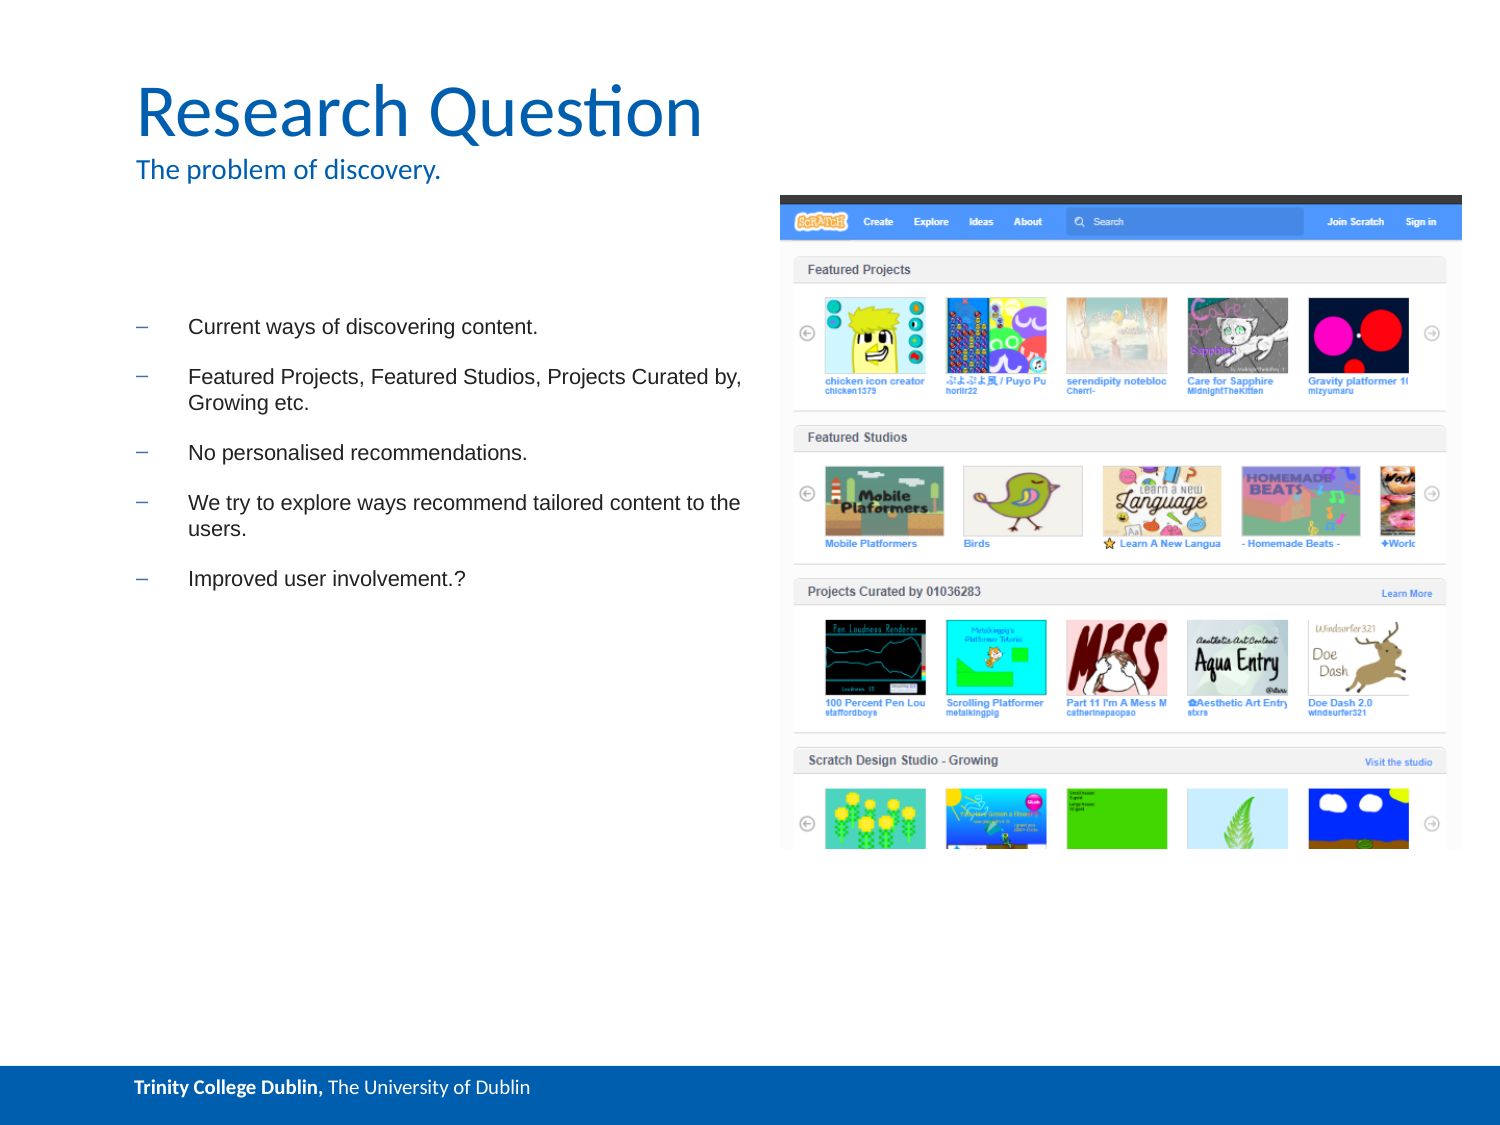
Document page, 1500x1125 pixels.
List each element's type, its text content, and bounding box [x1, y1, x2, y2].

list The problem of discovery. [135, 149, 1367, 196]
title Research Question [135, 59, 1367, 149]
list Current ways of discovering content. Featured Projects, Featured Studios, Projects Curated by, Growing etc. No personalised recommendations. We try to explore ways recommend tailored content to the users. Improved user involvement.? [135, 312, 763, 967]
picture [780, 194, 1462, 849]
